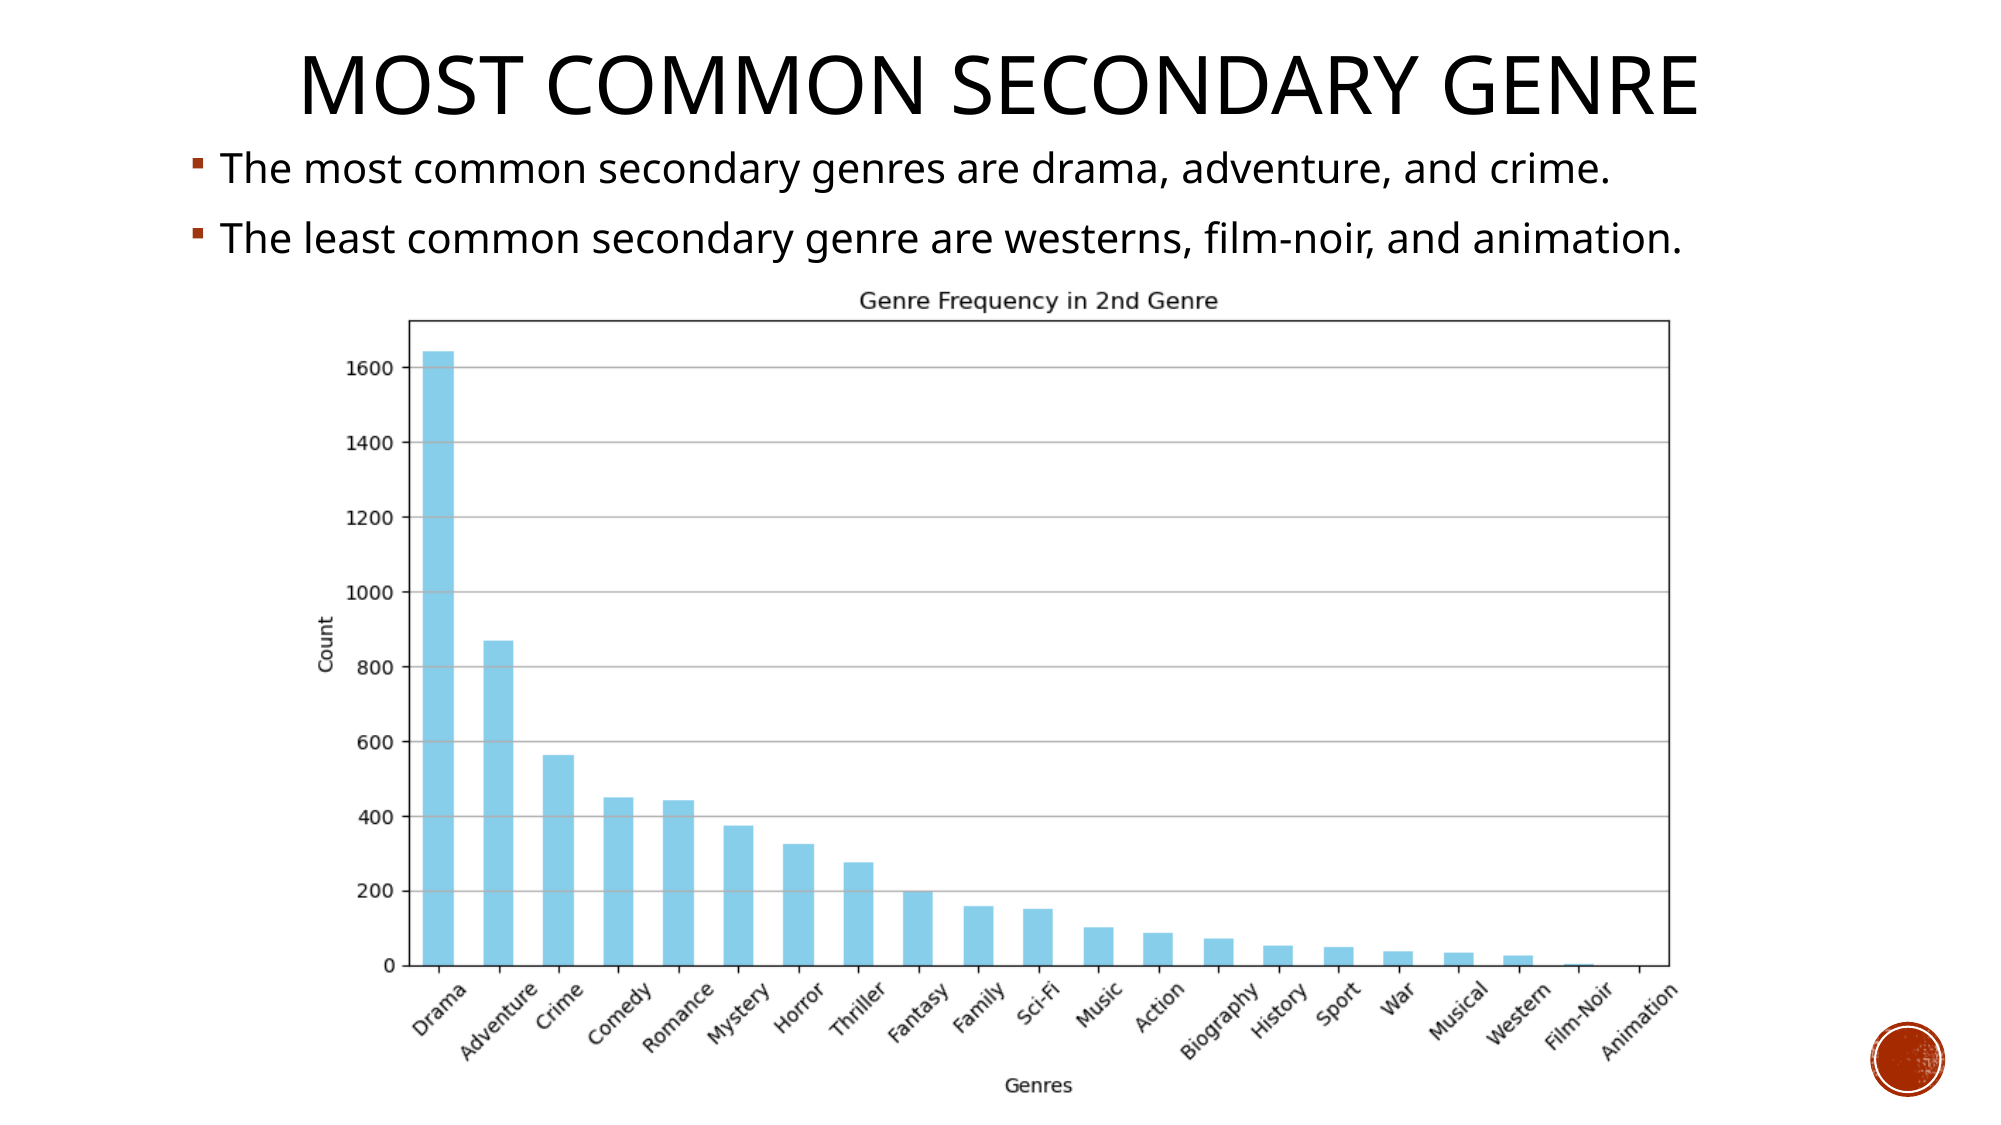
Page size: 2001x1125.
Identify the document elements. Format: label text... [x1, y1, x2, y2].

list The most common secondary genres are drama, adventure, and crime. The least common secondary genre are westerns, film-noir, and animation. [174, 140, 1825, 300]
picture [303, 278, 1697, 1111]
title Most Common Secondary Genre [174, 35, 1825, 140]
